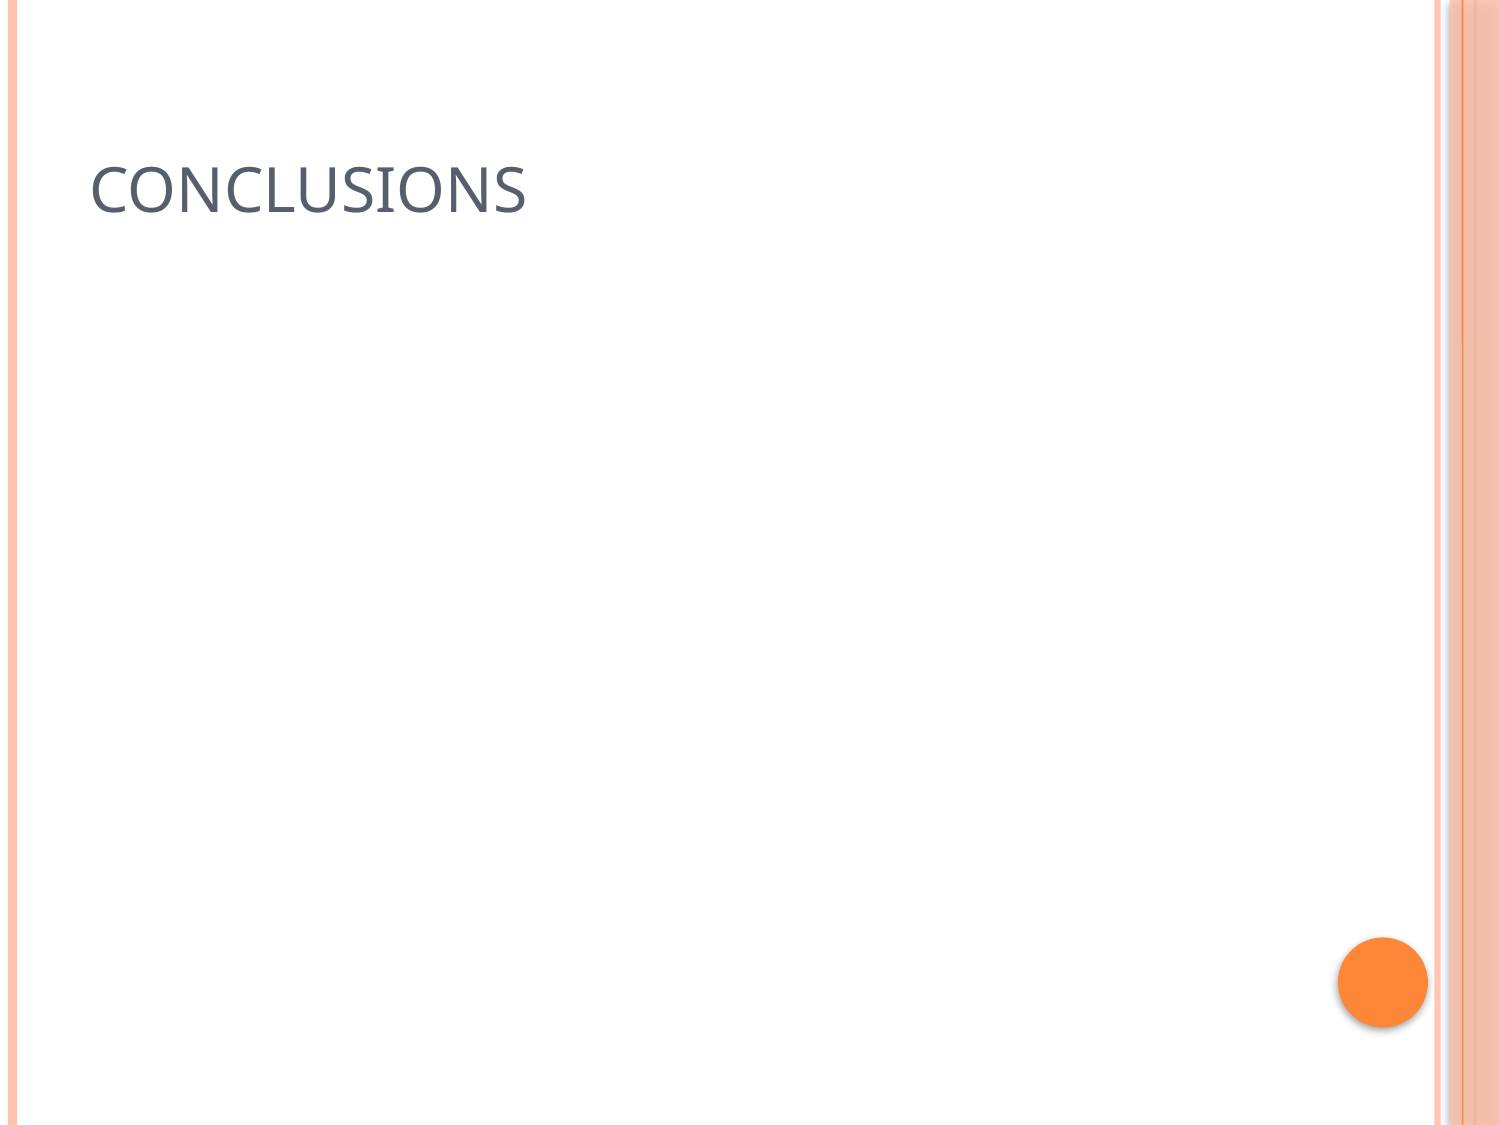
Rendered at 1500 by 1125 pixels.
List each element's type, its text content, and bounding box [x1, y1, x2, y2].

title Conclusions [75, 45, 1300, 233]
